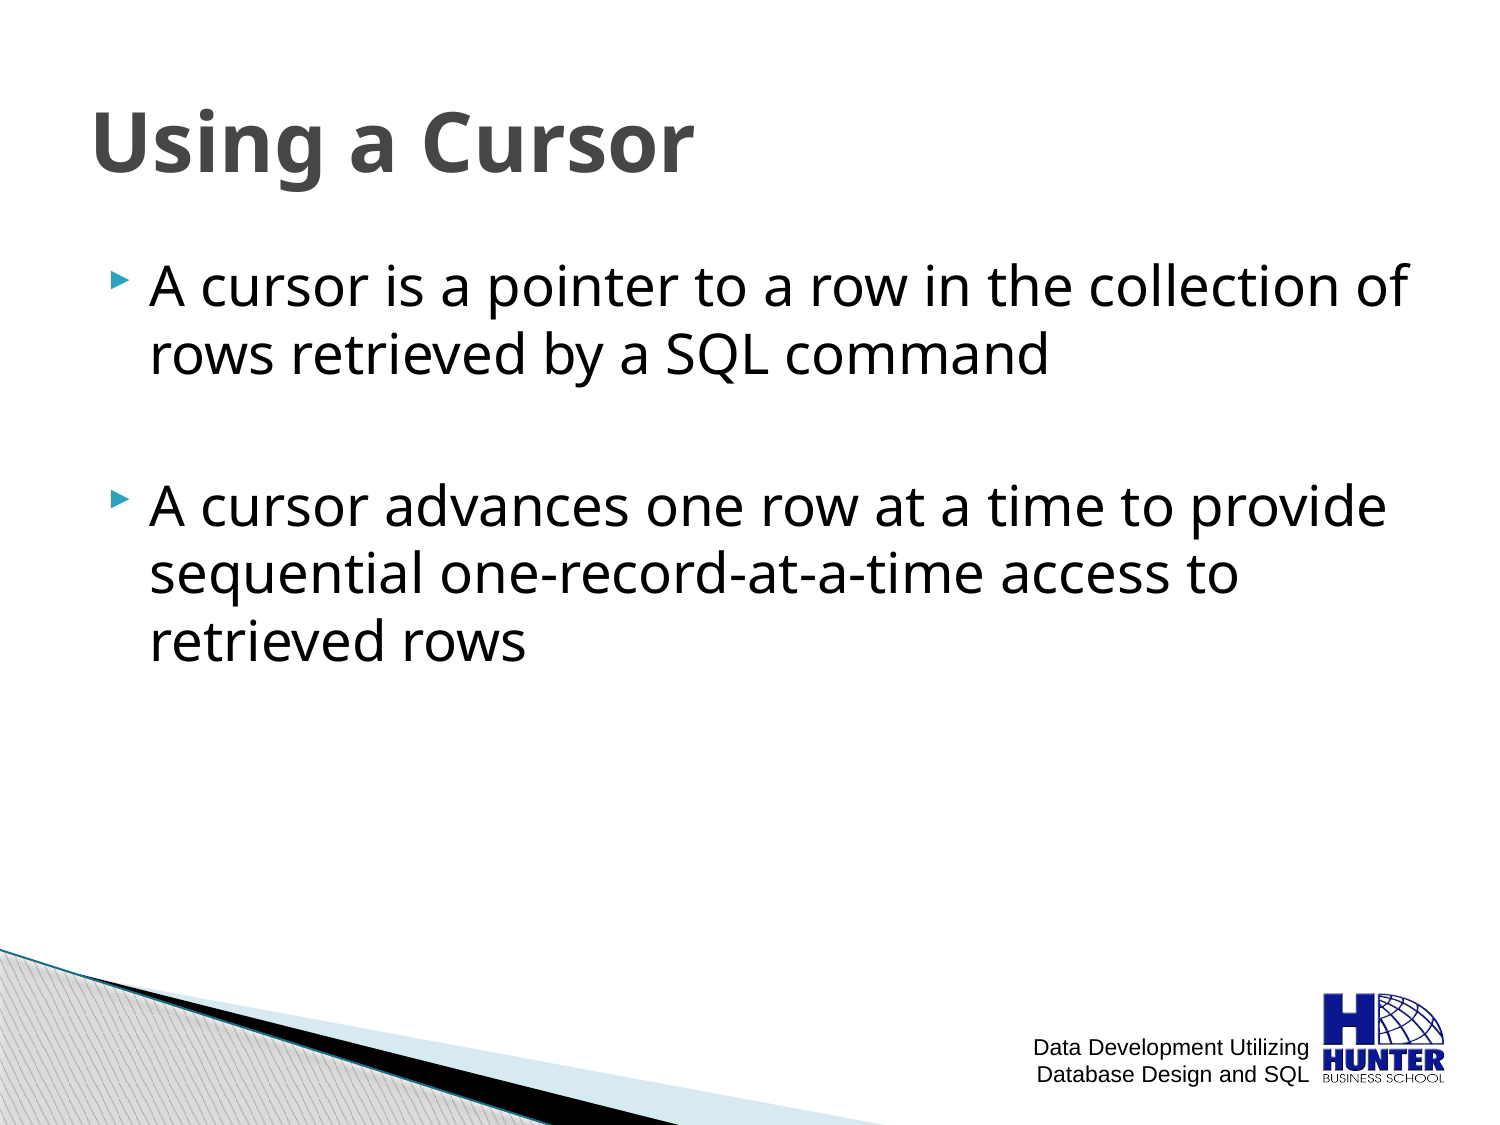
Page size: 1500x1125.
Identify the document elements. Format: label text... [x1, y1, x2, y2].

title Using a Cursor [75, 45, 1425, 233]
list A cursor is a pointer to a row in the collection of rows retrieved by a SQL command A cursor advances one row at a time to provide sequential one-record-at-a-time access to retrieved rows [75, 243, 1425, 986]
picture [1323, 993, 1445, 1084]
